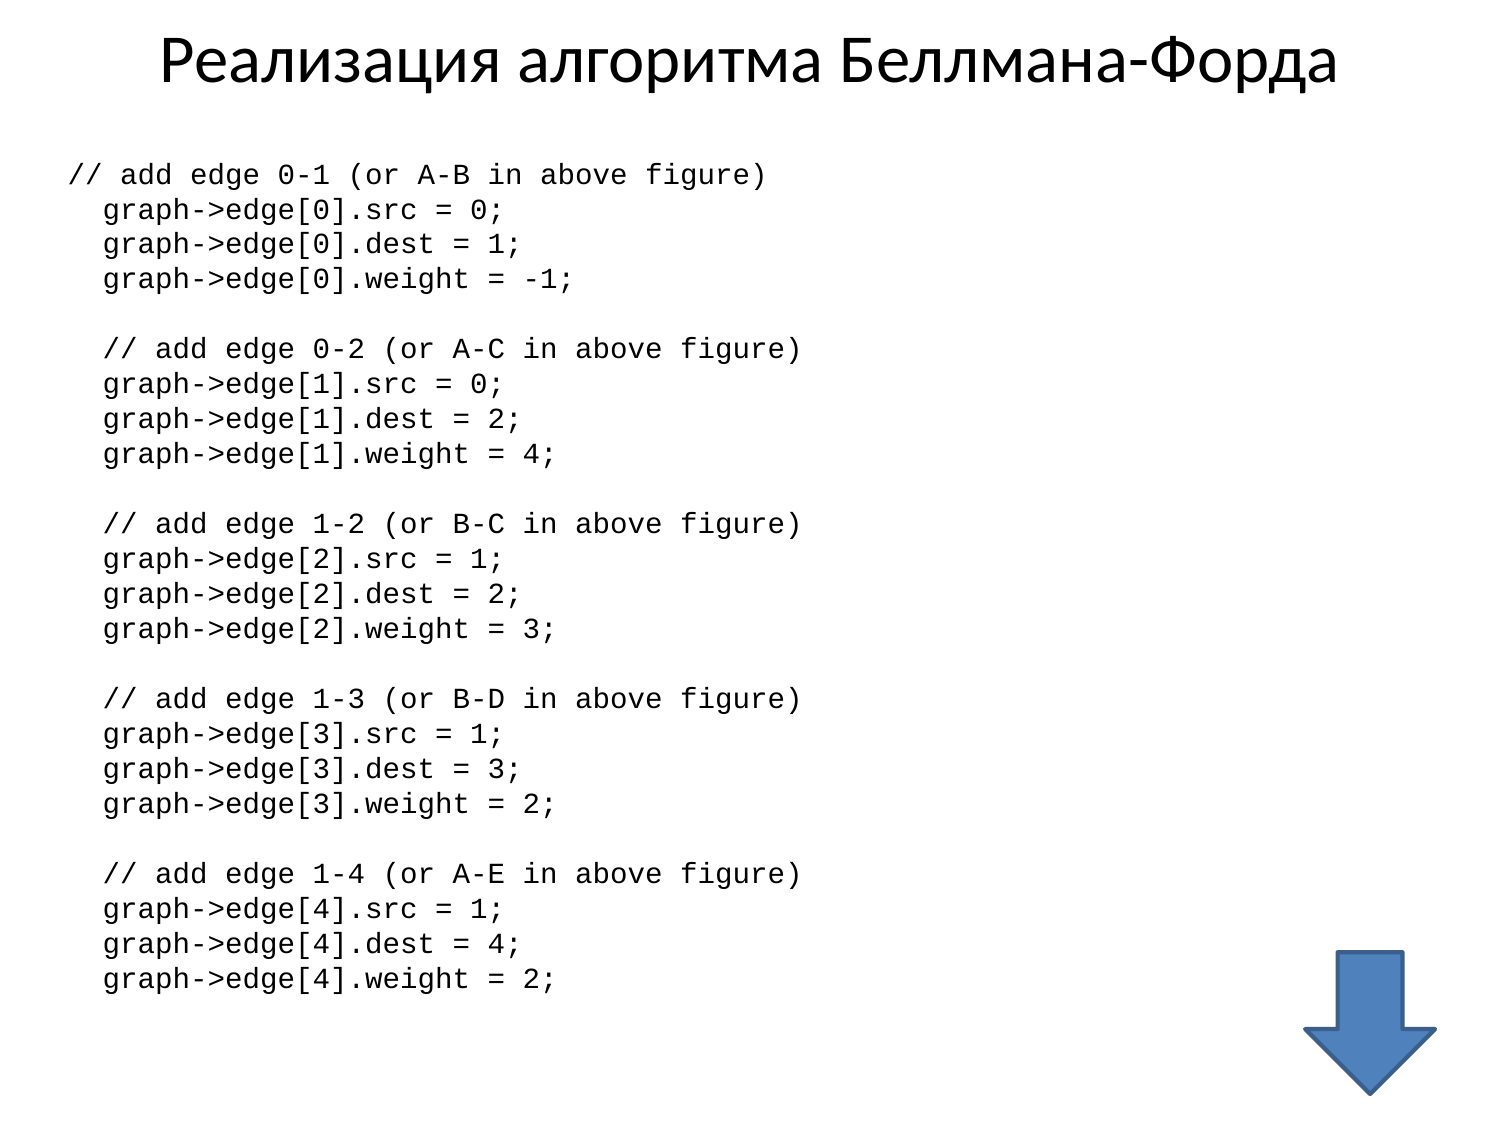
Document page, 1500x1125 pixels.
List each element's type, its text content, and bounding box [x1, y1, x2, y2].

text_box // add edge 0-1 (or A-B in above figure) graph->edge[0].src = 0; graph->edge[0].dest = 1; graph->edge[0].weight = -1; // add edge 0-2 (or A-C in above figure) graph->edge[1].src = 0; graph->edge[1].dest = 2; graph->edge[1].weight = 4; // add edge 1-2 (or B-C in above figure) graph->edge[2].src = 1; graph->edge[2].dest = 2; graph->edge[2].weight = 3; // add edge 1-3 (or B-D in above figure) graph->edge[3].src = 1; graph->edge[3].dest = 3; graph->edge[3].weight = 2; // add edge 1-4 (or A-E in above figure) graph->edge[4].src = 1; graph->edge[4].dest = 4; graph->edge[4].weight = 2; [17, 147, 1483, 1002]
title Реализация алгоритма Беллмана-Форда [0, 7, 1500, 103]
text_box [1303, 950, 1437, 1097]
